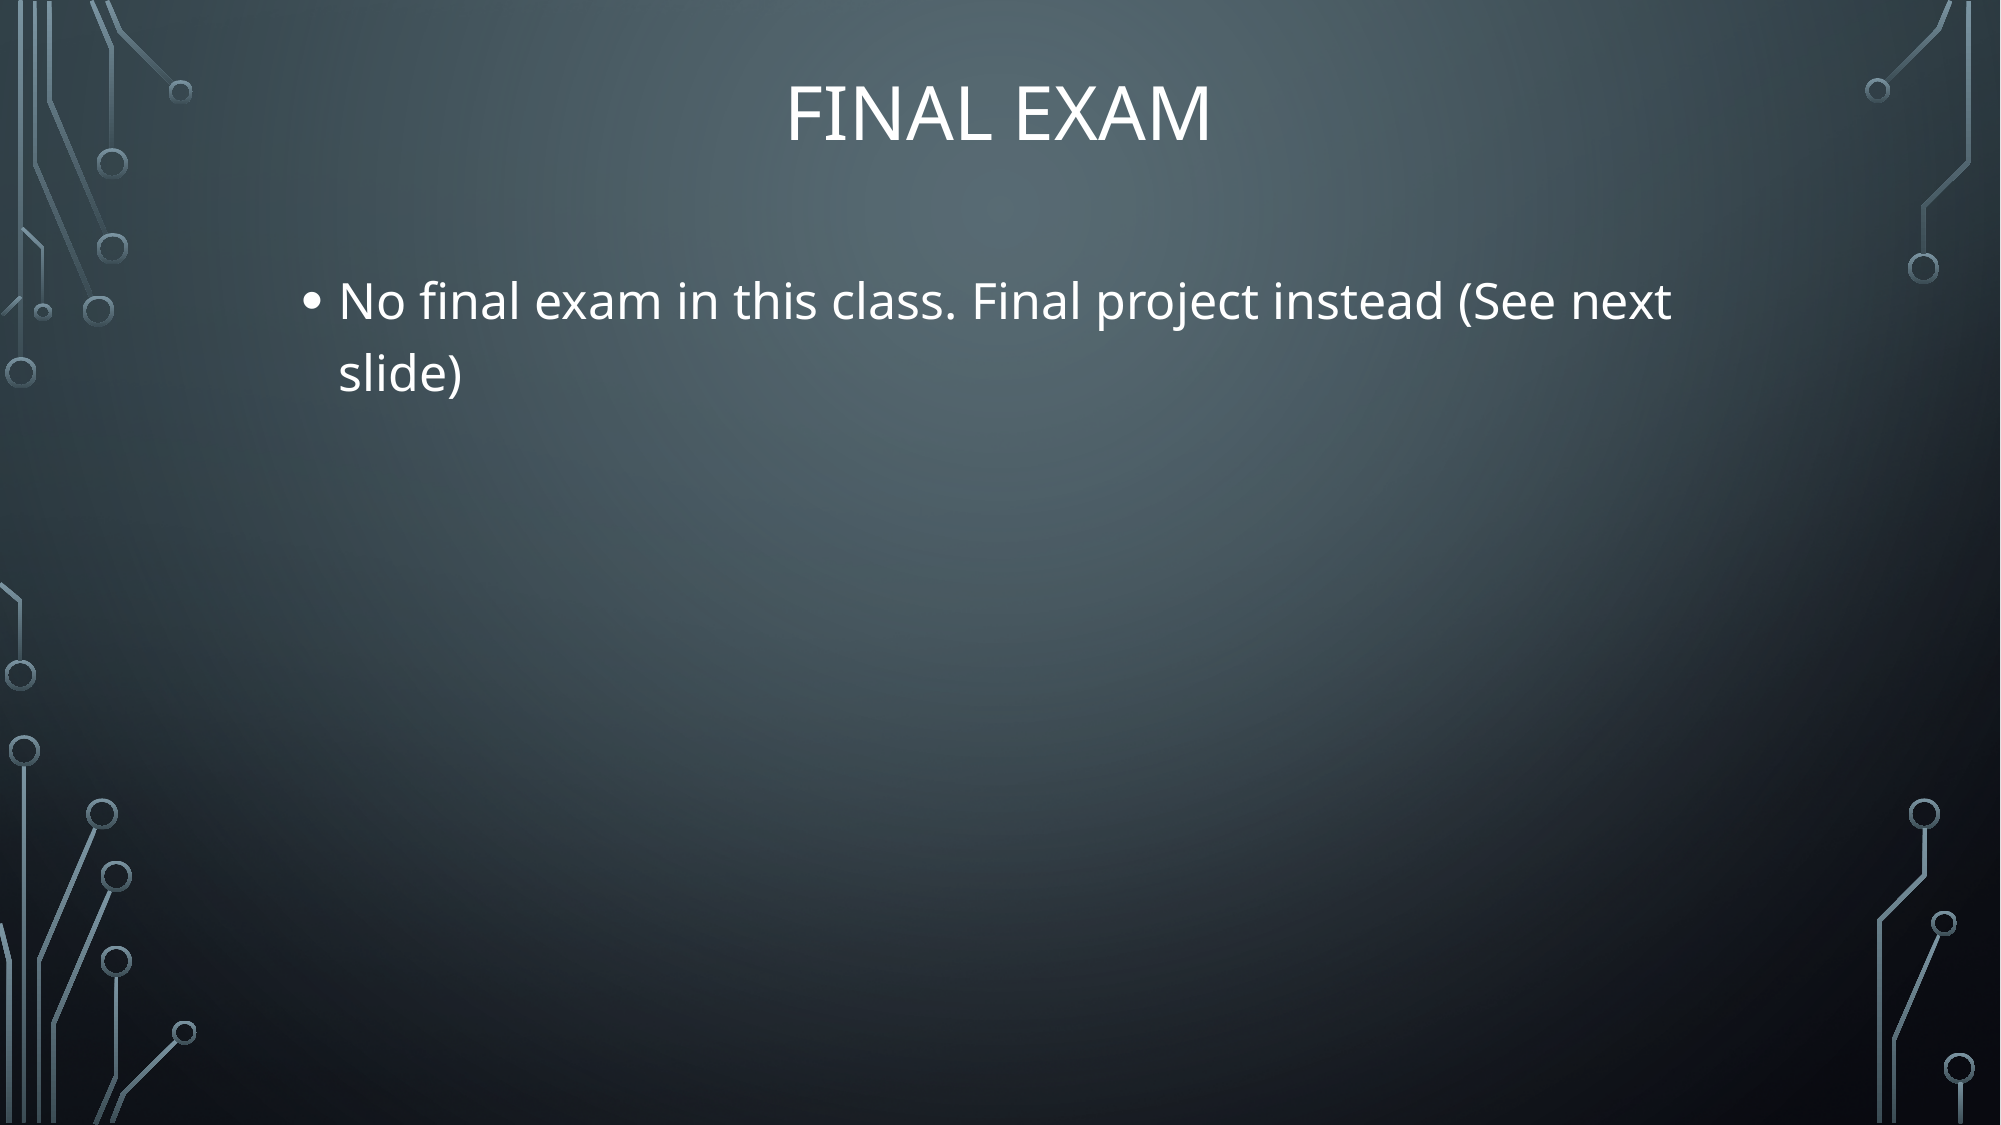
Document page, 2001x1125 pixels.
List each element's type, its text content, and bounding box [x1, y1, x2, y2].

list No final exam in this class. Final project instead (See next slide) [286, 249, 1734, 993]
title Final Exam [187, 58, 1813, 175]
